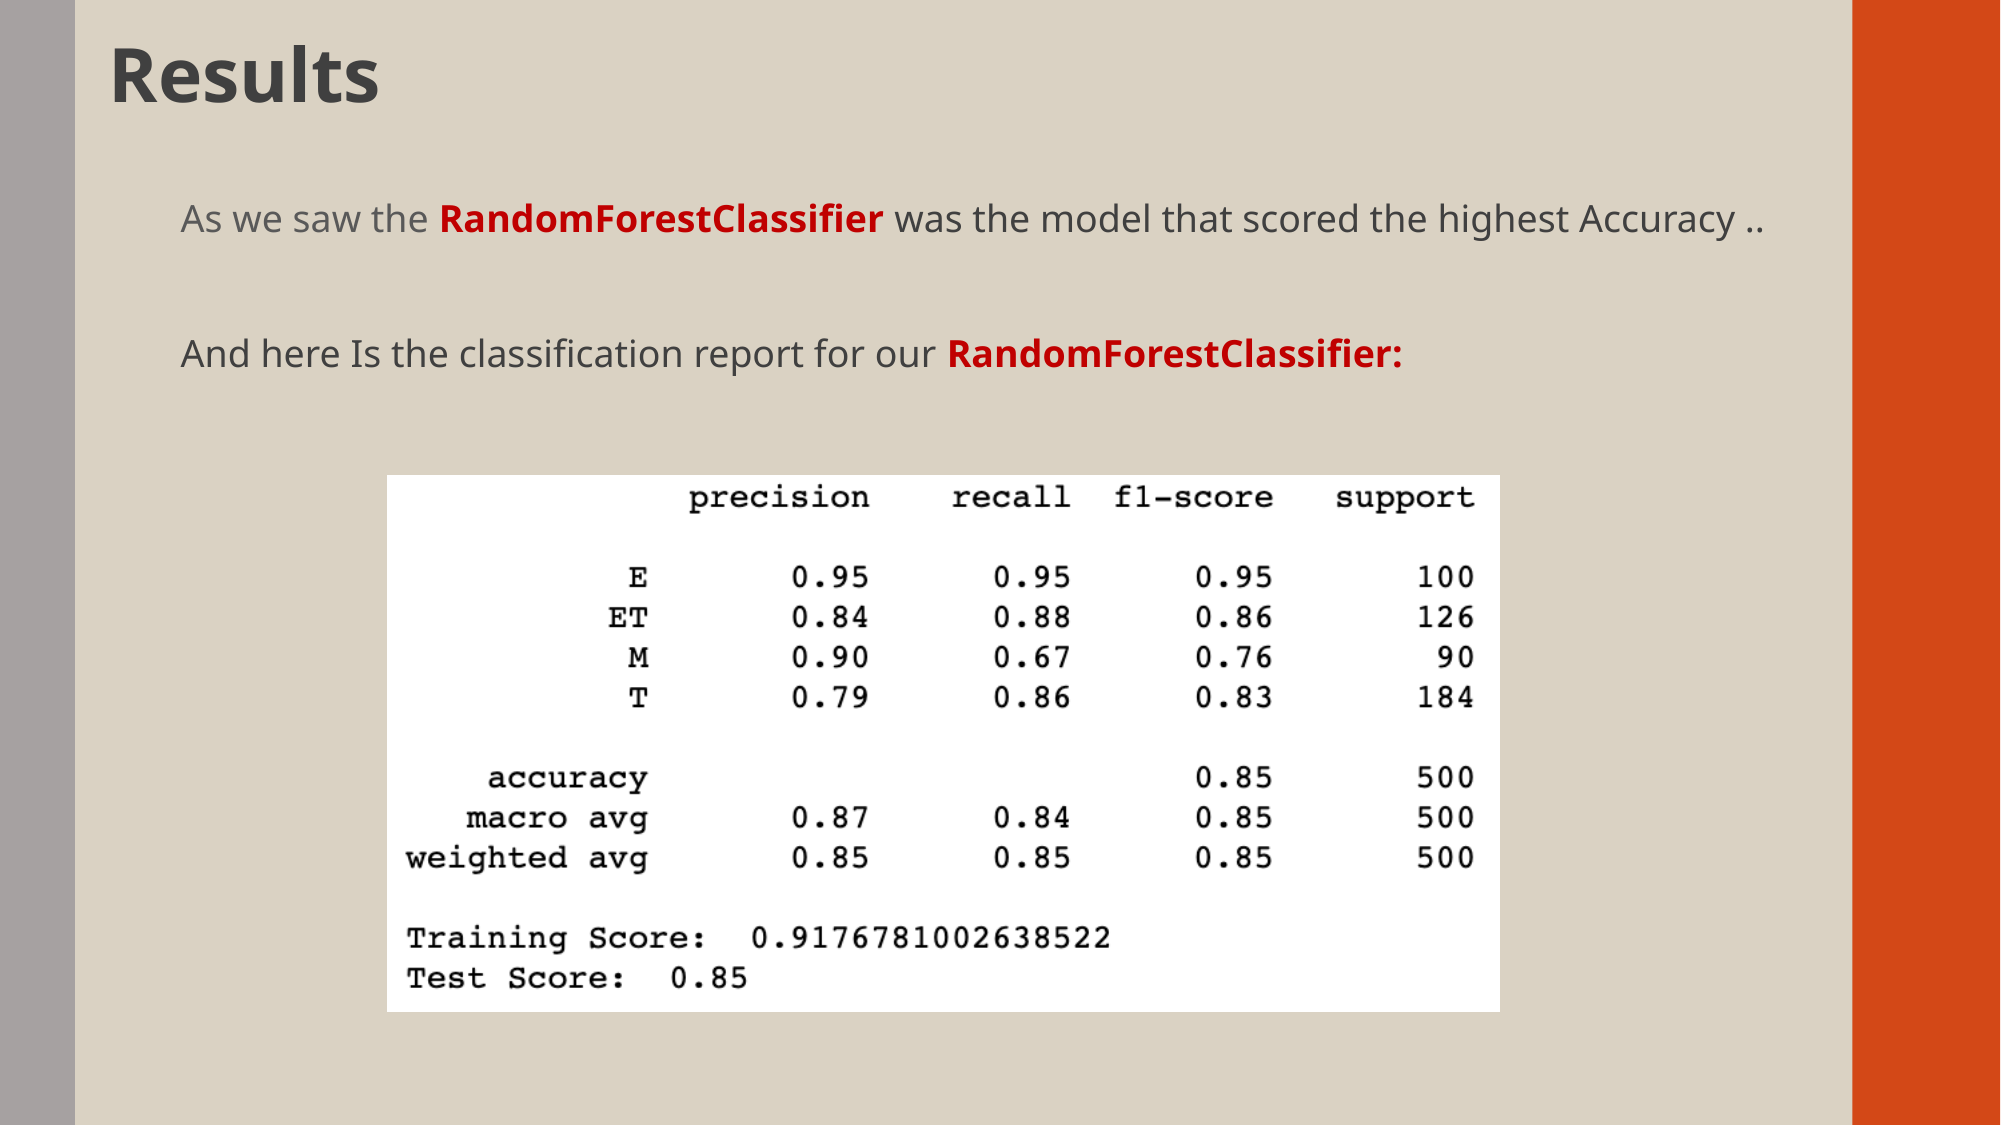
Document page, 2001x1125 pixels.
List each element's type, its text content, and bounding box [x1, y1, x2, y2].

picture [387, 474, 1501, 1012]
text_box Results [62, 24, 425, 117]
text_box As we saw the RandomForestClassifier was the model that scored the highest Accuracy .. And here Is the classification report for our RandomForestClassifier: [165, 187, 1781, 473]
